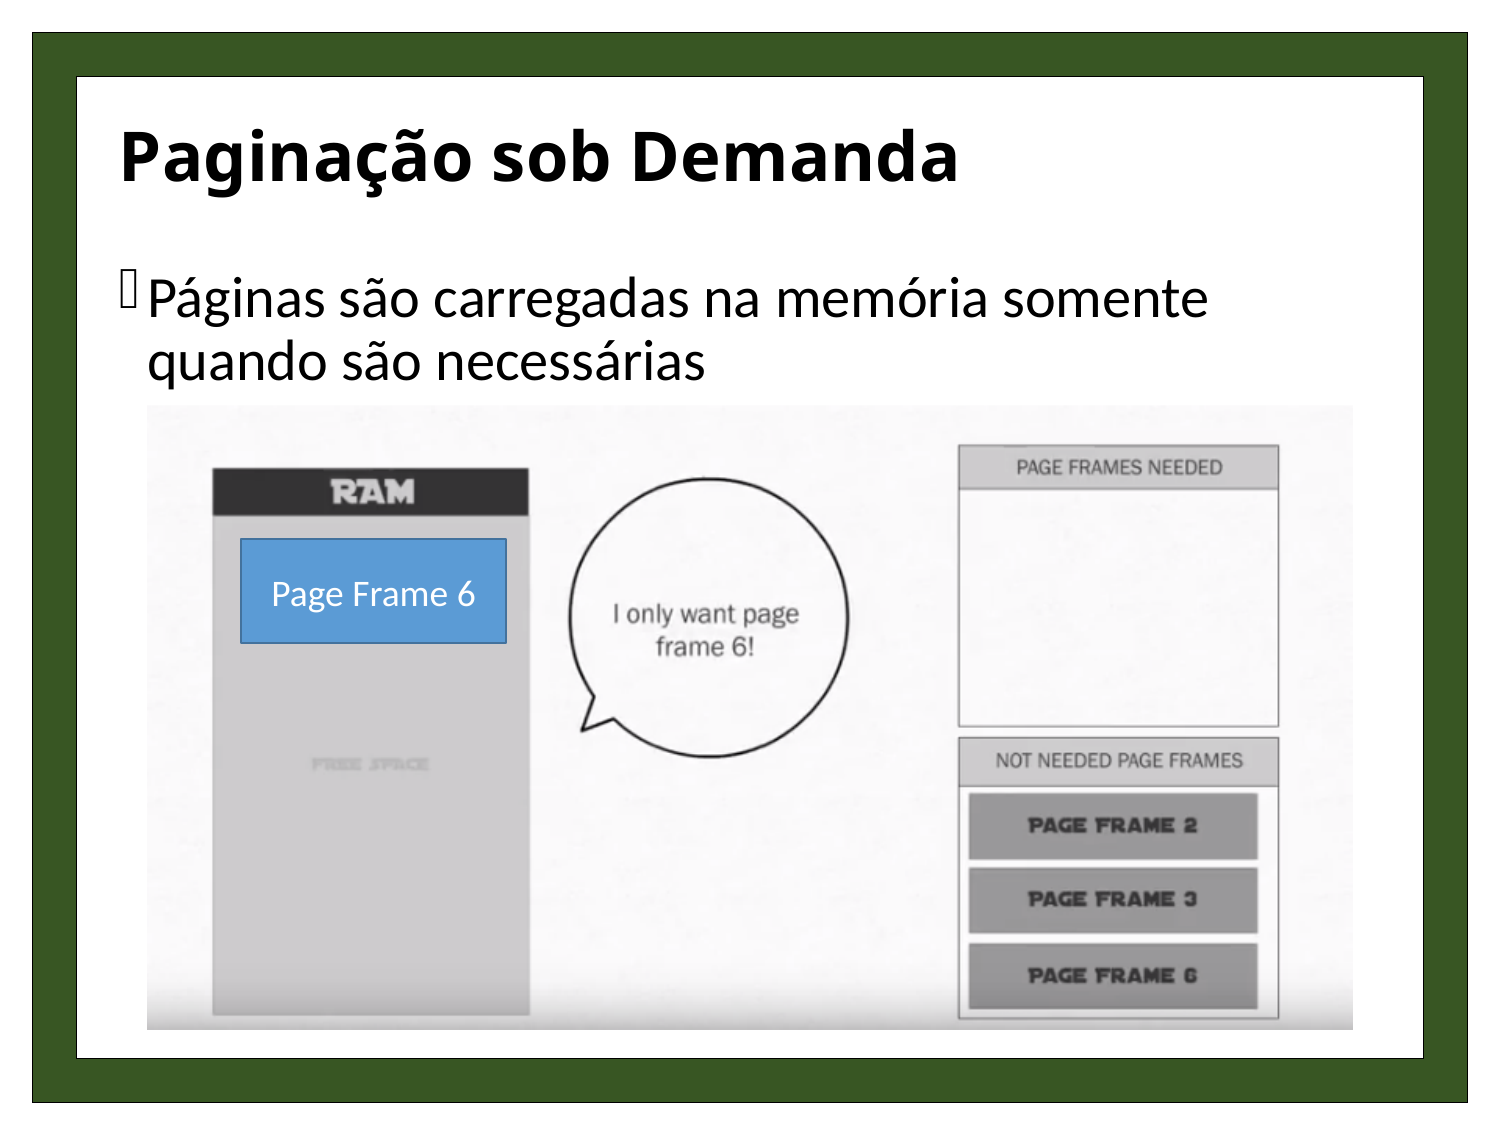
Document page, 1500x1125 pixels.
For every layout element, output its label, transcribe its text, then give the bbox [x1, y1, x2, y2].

list Páginas são carregadas na memória somente quando são necessárias [103, 259, 1398, 1014]
picture [147, 404, 1353, 1030]
title Paginação sob Demanda [103, 80, 1398, 238]
